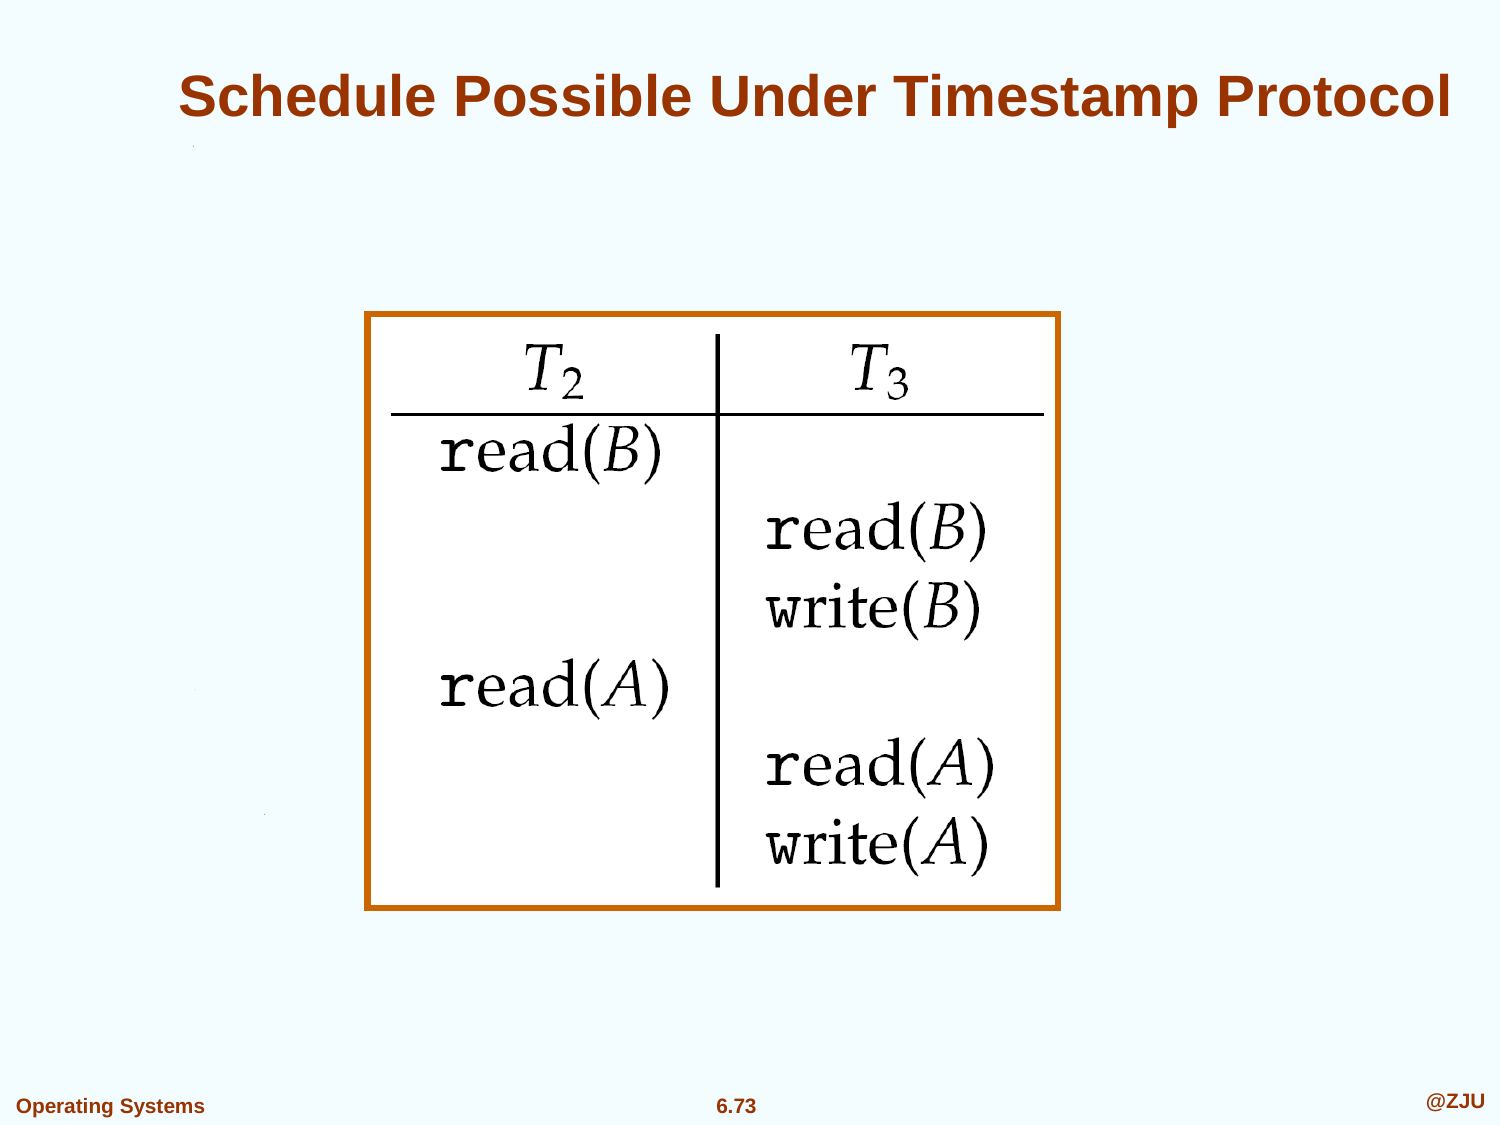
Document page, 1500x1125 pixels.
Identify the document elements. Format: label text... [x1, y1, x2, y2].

title Schedule Possible Under Timestamp Protocol [145, 35, 1471, 136]
picture [370, 316, 1055, 906]
